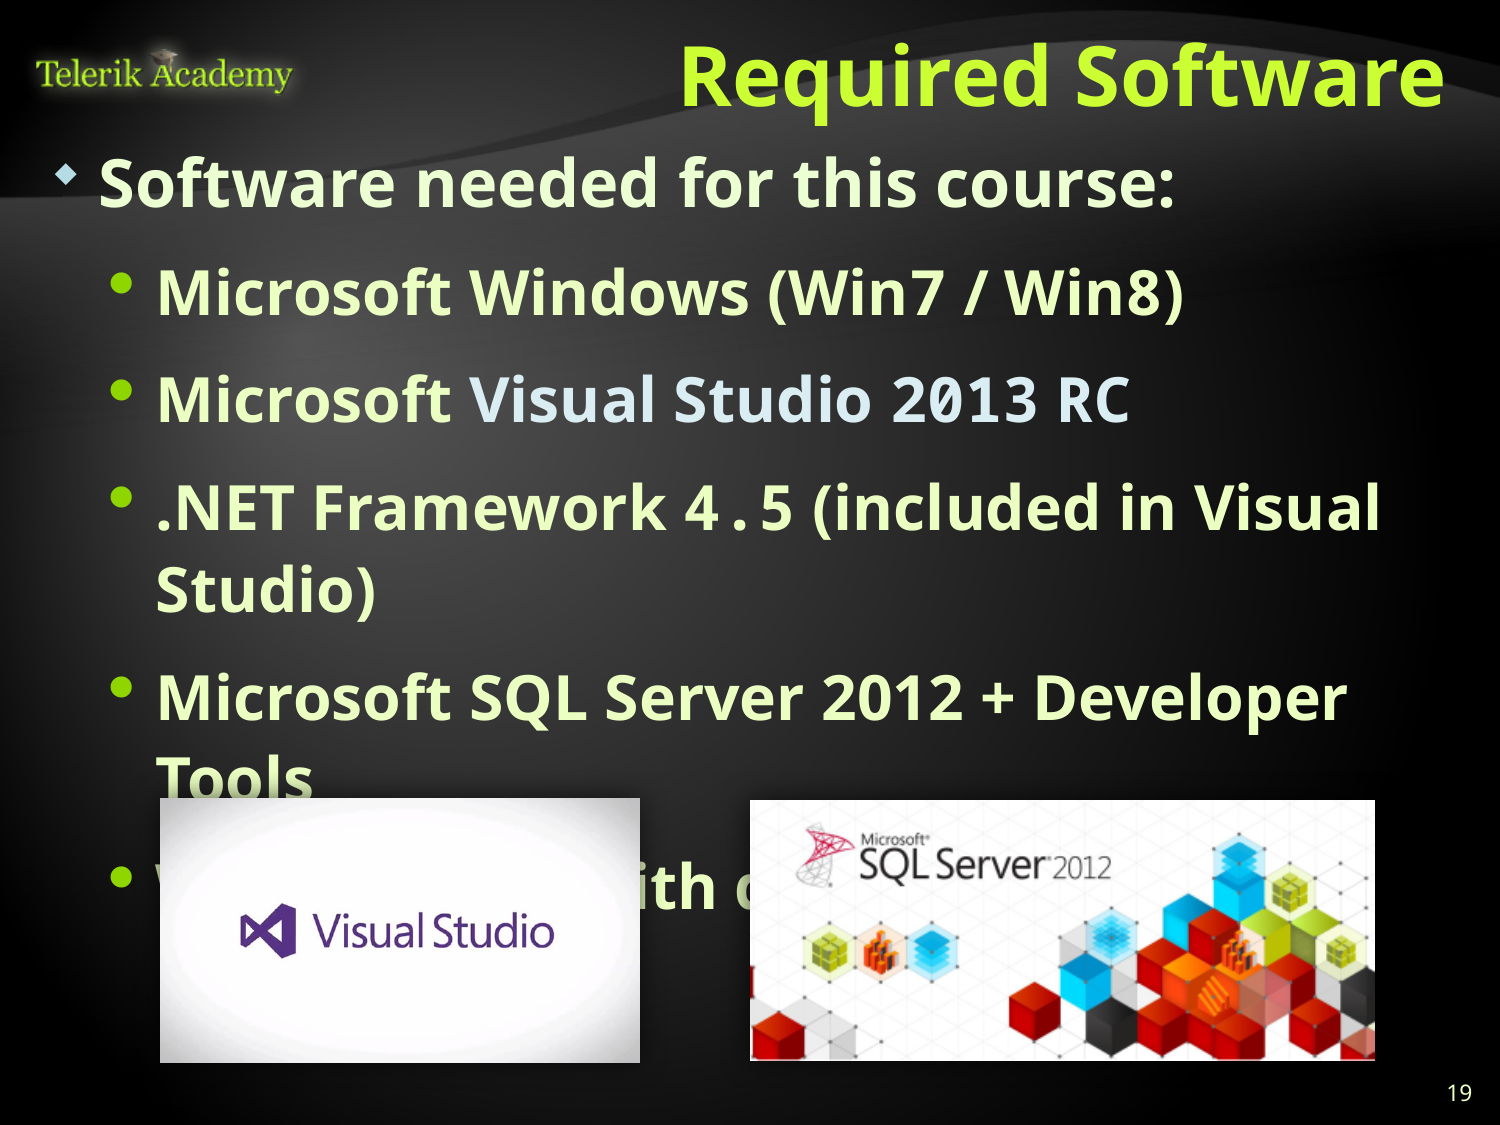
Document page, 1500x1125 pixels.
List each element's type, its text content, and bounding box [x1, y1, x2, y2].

title Required Software [300, 12, 1463, 125]
slide_number 19 [1412, 1074, 1488, 1113]
picture [0, 0, 1500, 1125]
list Software needed for this course: Microsoft Windows (Win7 / Win8) Microsoft Visual Studio 2013 RC .NET Framework 4.5 (included in Visual Studio) Microsoft SQL Server 2012 + Developer Tools Web browser with developer tools [37, 125, 1463, 1050]
